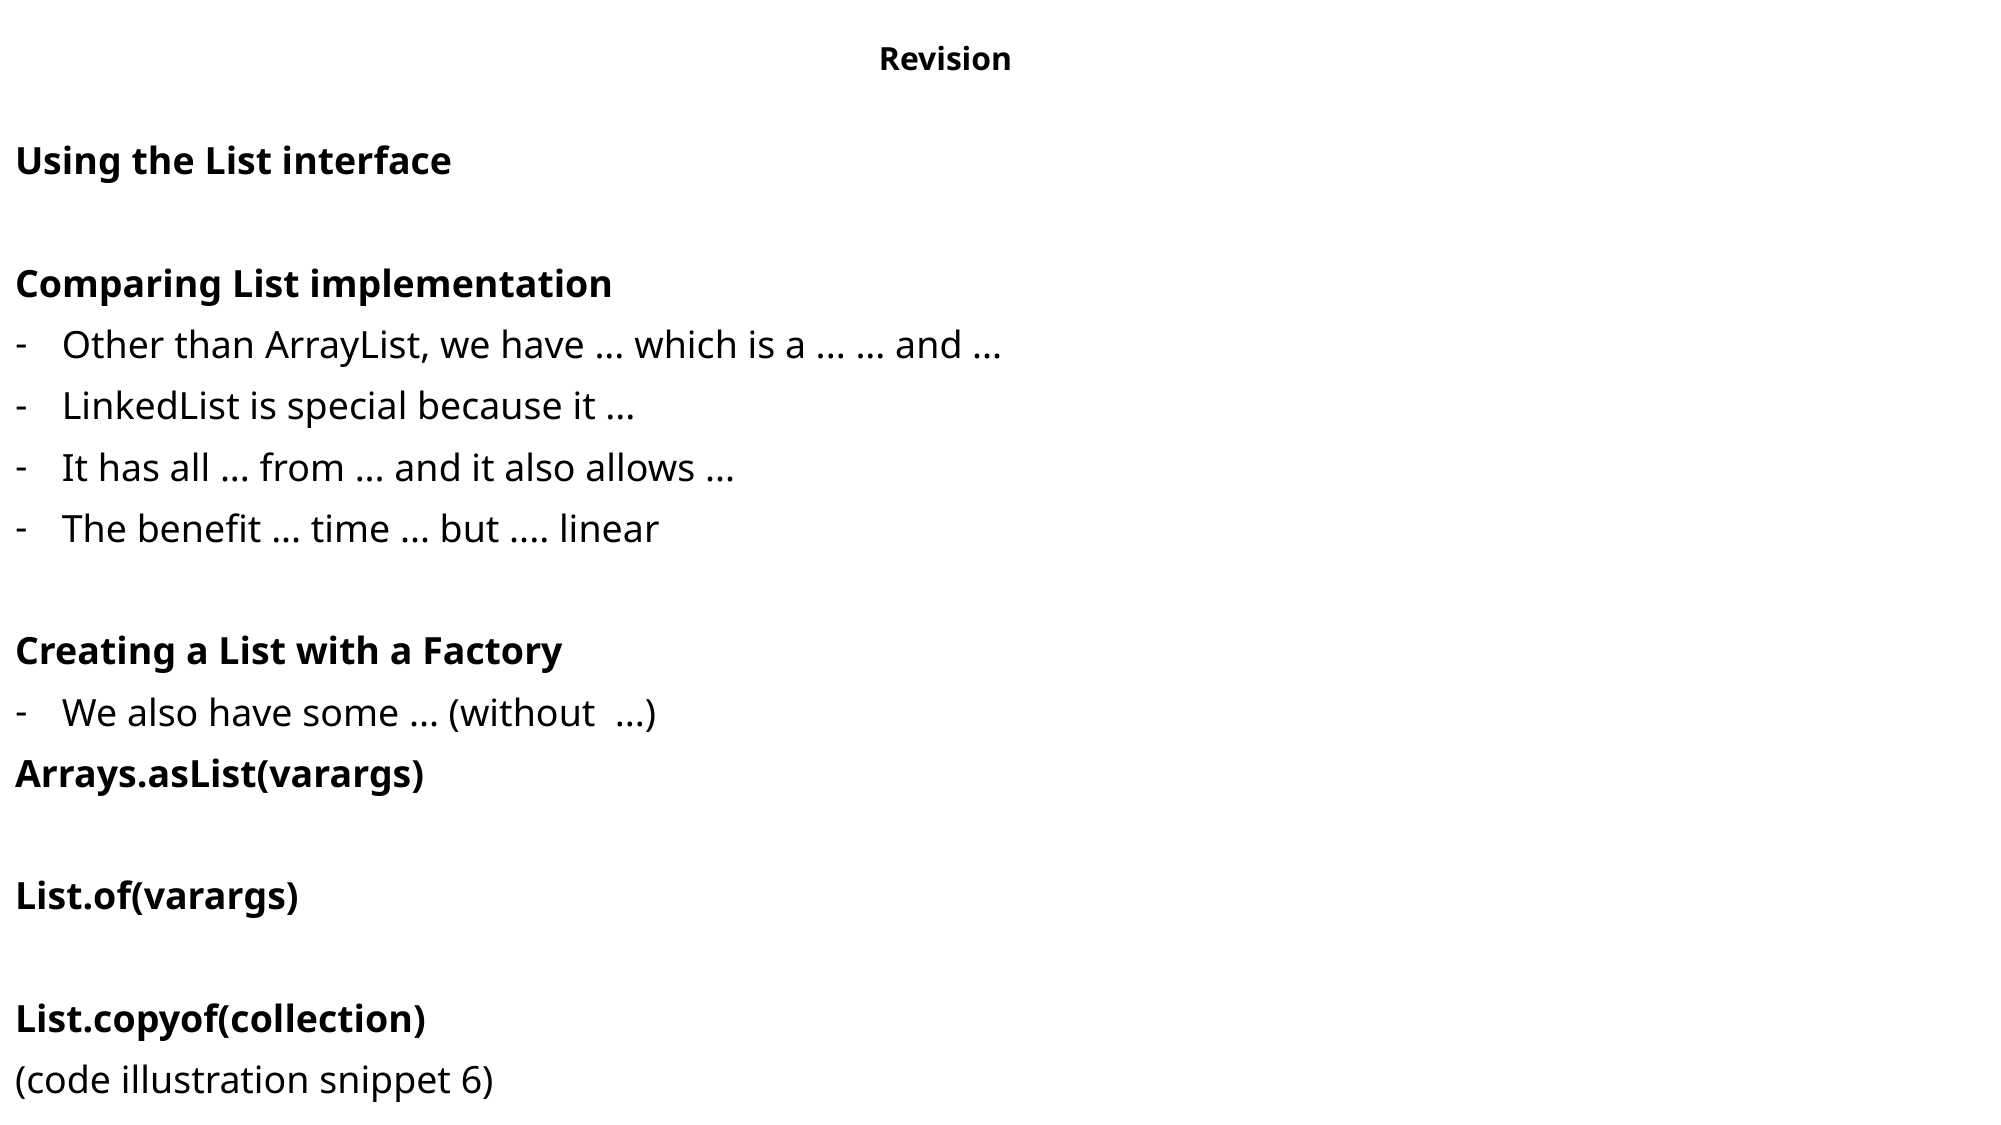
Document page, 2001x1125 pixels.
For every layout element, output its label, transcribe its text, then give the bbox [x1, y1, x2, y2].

text_box Using the List interface Comparing List implementation Other than ArrayList, we have ... which is a ... ... and ... LinkedList is special because it ... It has all ... from ... and it also allows ... The benefit ... time ... but .... linear Creating a List with a Factory We also have some ... (without ...) Arrays.asList(varargs) List.of(varargs) List.copyof(collection) (code illustration snippet 6) [0, 134, 2000, 1125]
subtitle Revision [24, 35, 1866, 86]
